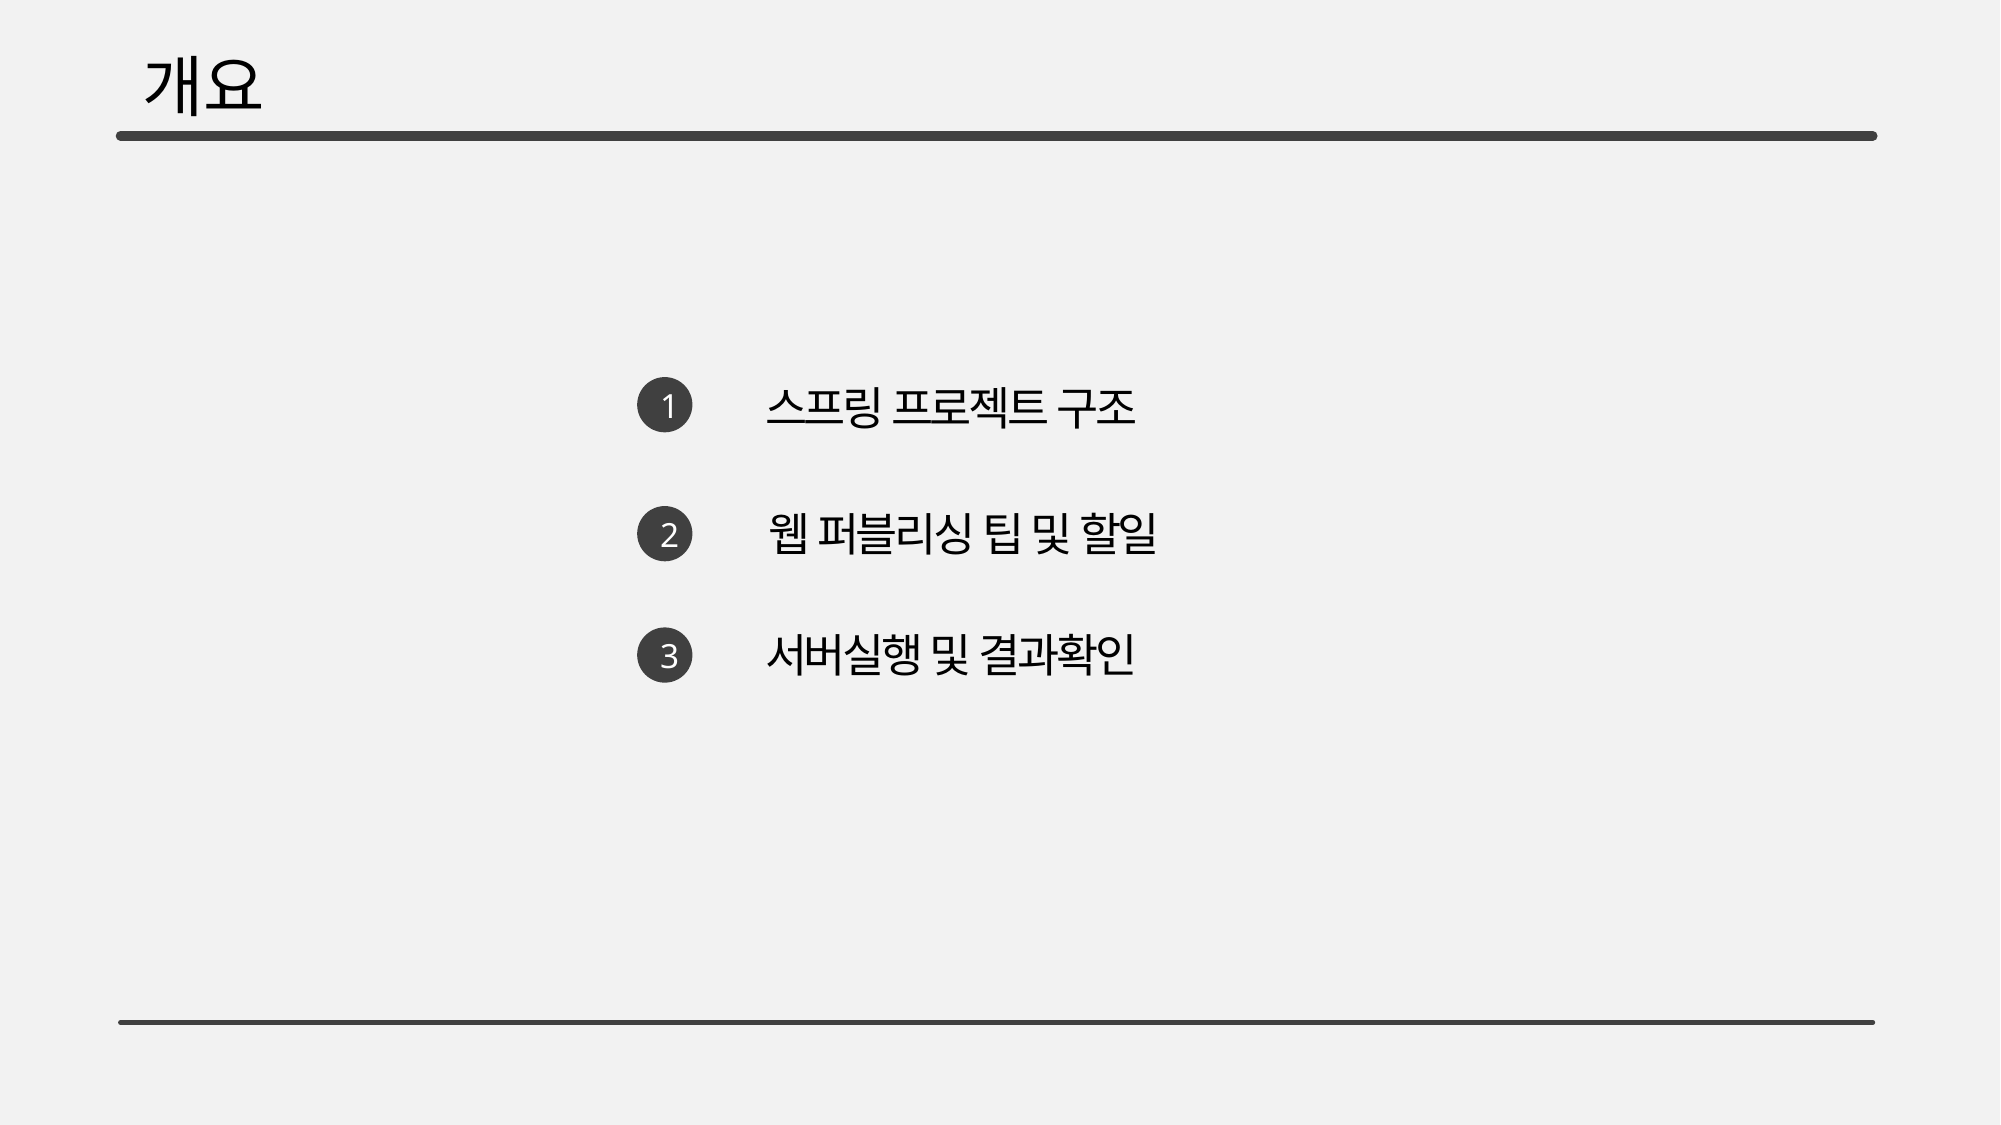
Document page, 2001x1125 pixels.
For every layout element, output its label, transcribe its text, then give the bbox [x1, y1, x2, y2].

text_box 개요 [127, 37, 281, 133]
text_box 웹 퍼블리싱 팁 및 할일 [753, 498, 1175, 569]
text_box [637, 619, 1174, 691]
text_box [637, 501, 760, 563]
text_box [637, 372, 1174, 444]
